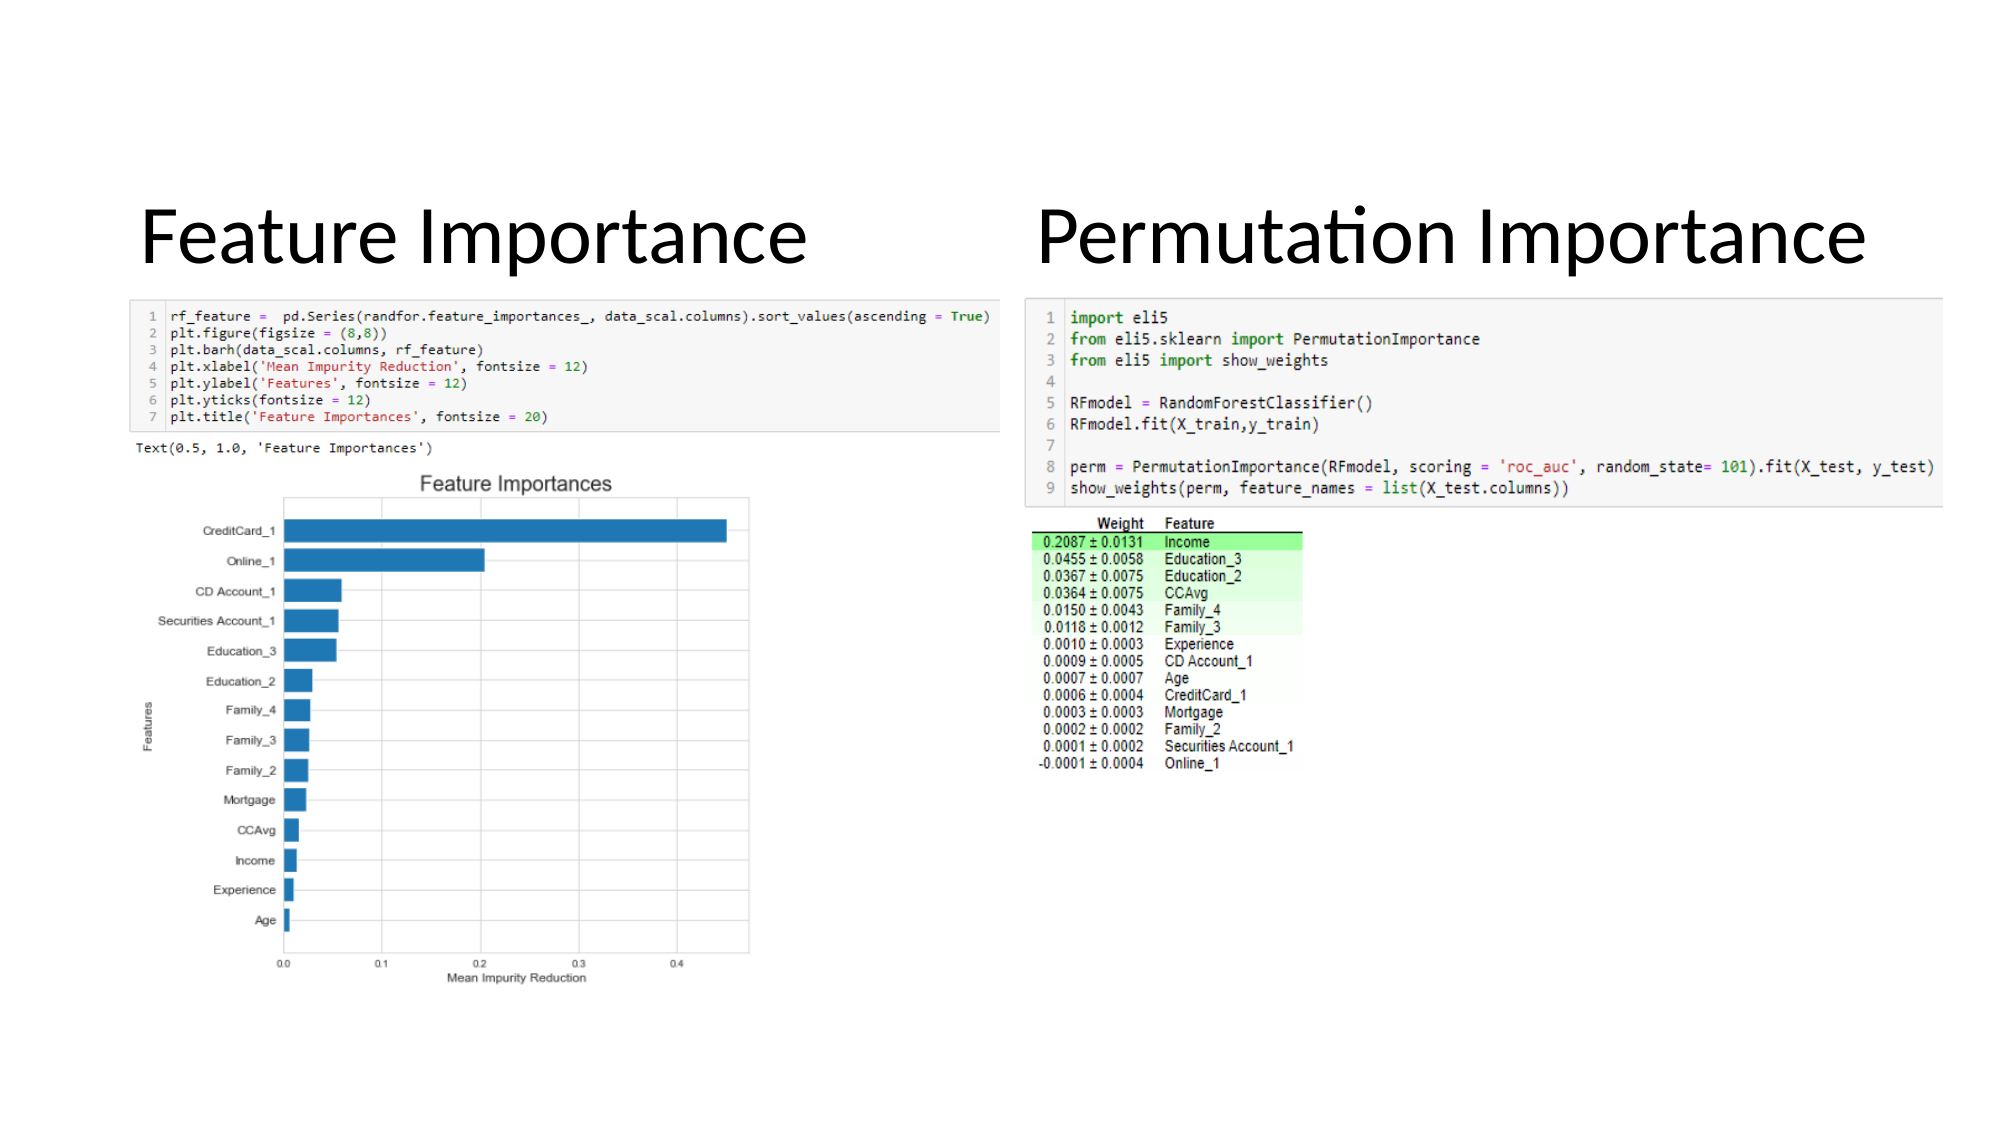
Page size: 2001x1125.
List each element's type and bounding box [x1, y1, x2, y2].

text_box [1021, 172, 1943, 797]
text_box [125, 172, 1000, 998]
